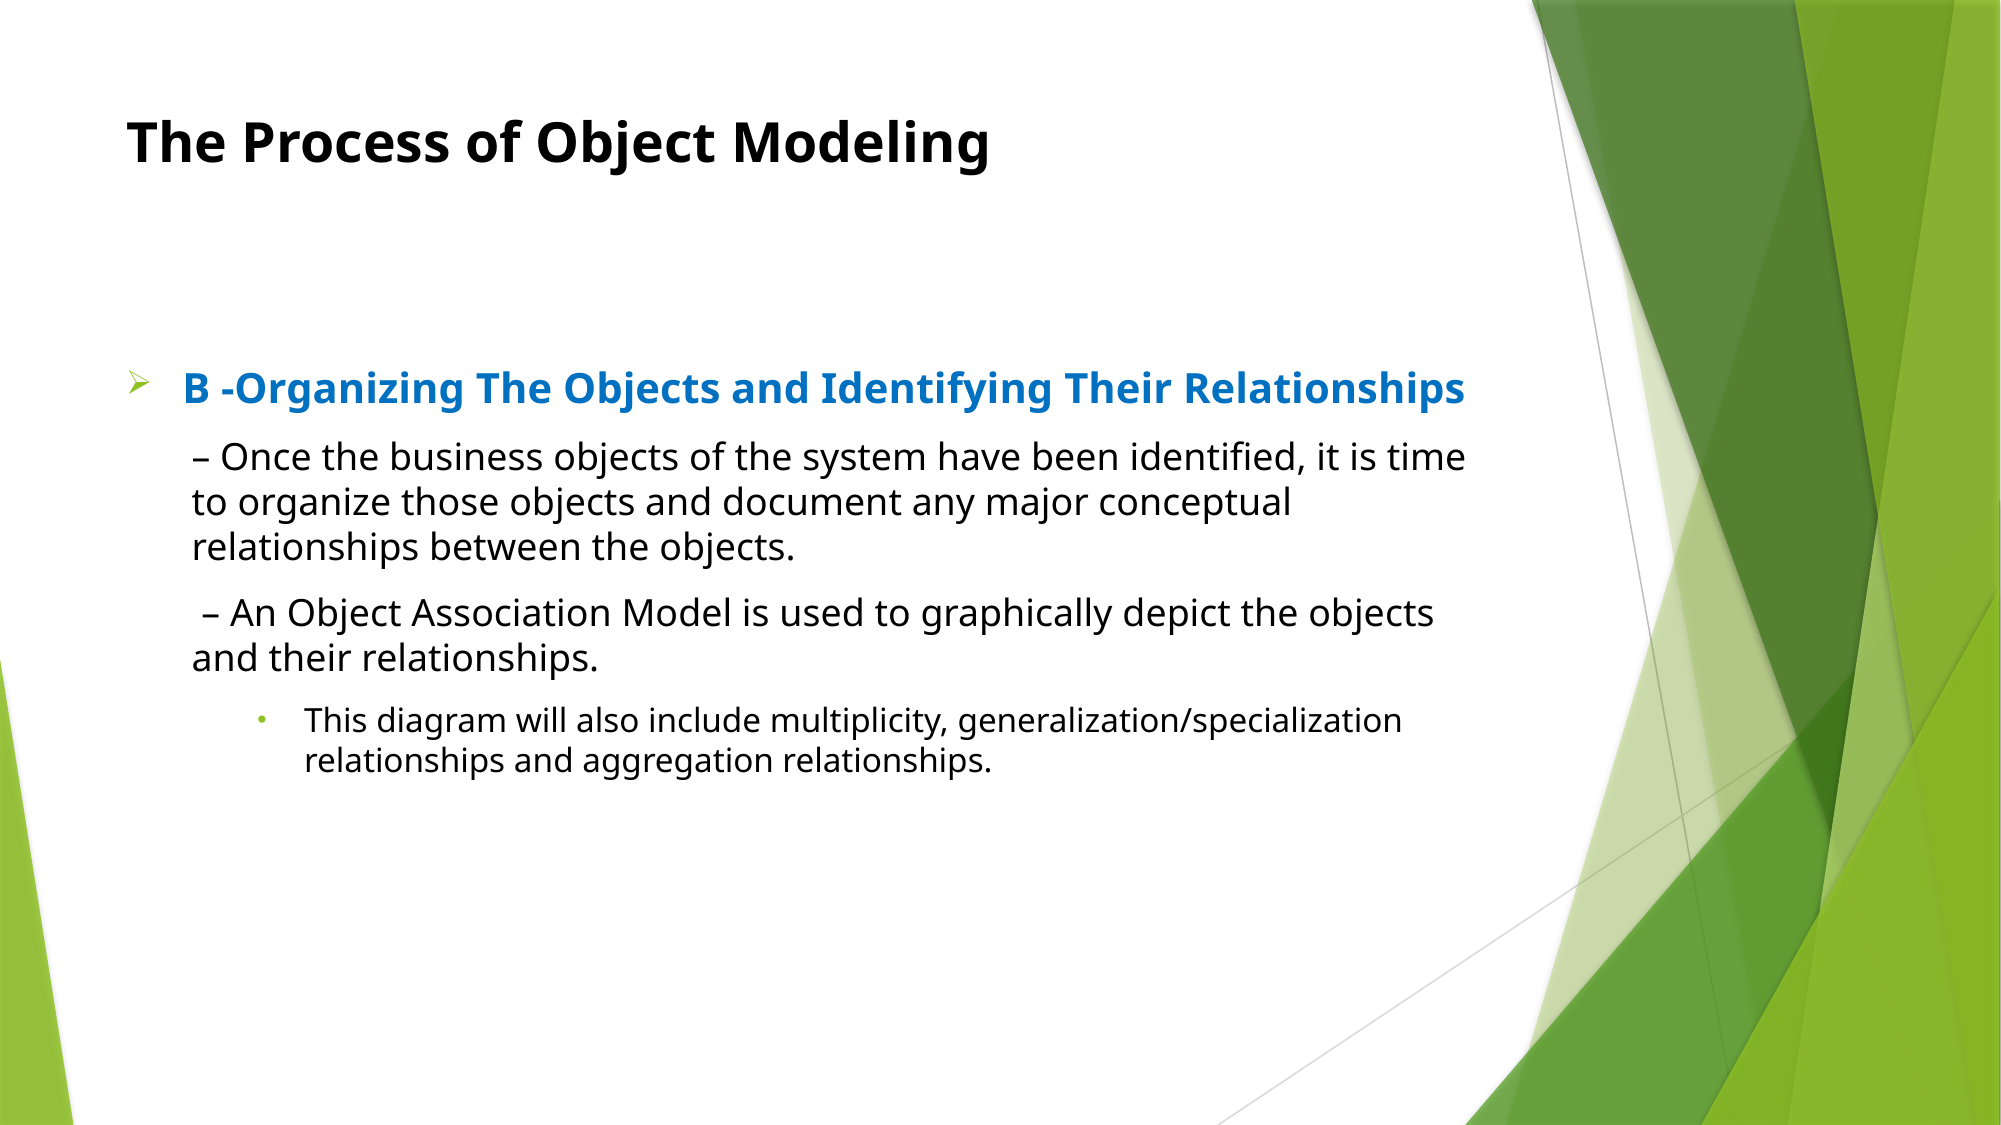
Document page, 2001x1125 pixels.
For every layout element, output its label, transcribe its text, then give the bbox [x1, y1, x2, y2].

title The Process of Object Modeling [111, 99, 1522, 317]
list B -Organizing The Objects and Identifying Their Relationships – Once the business objects of the system have been identified, it is time to organize those objects and document any major conceptual relationships between the objects. – An Object Association Model is used to graphically depict the objects and their relationships. This diagram will also include multiplicity, generalization/specialization relationships and aggregation relationships. [111, 354, 1522, 992]
